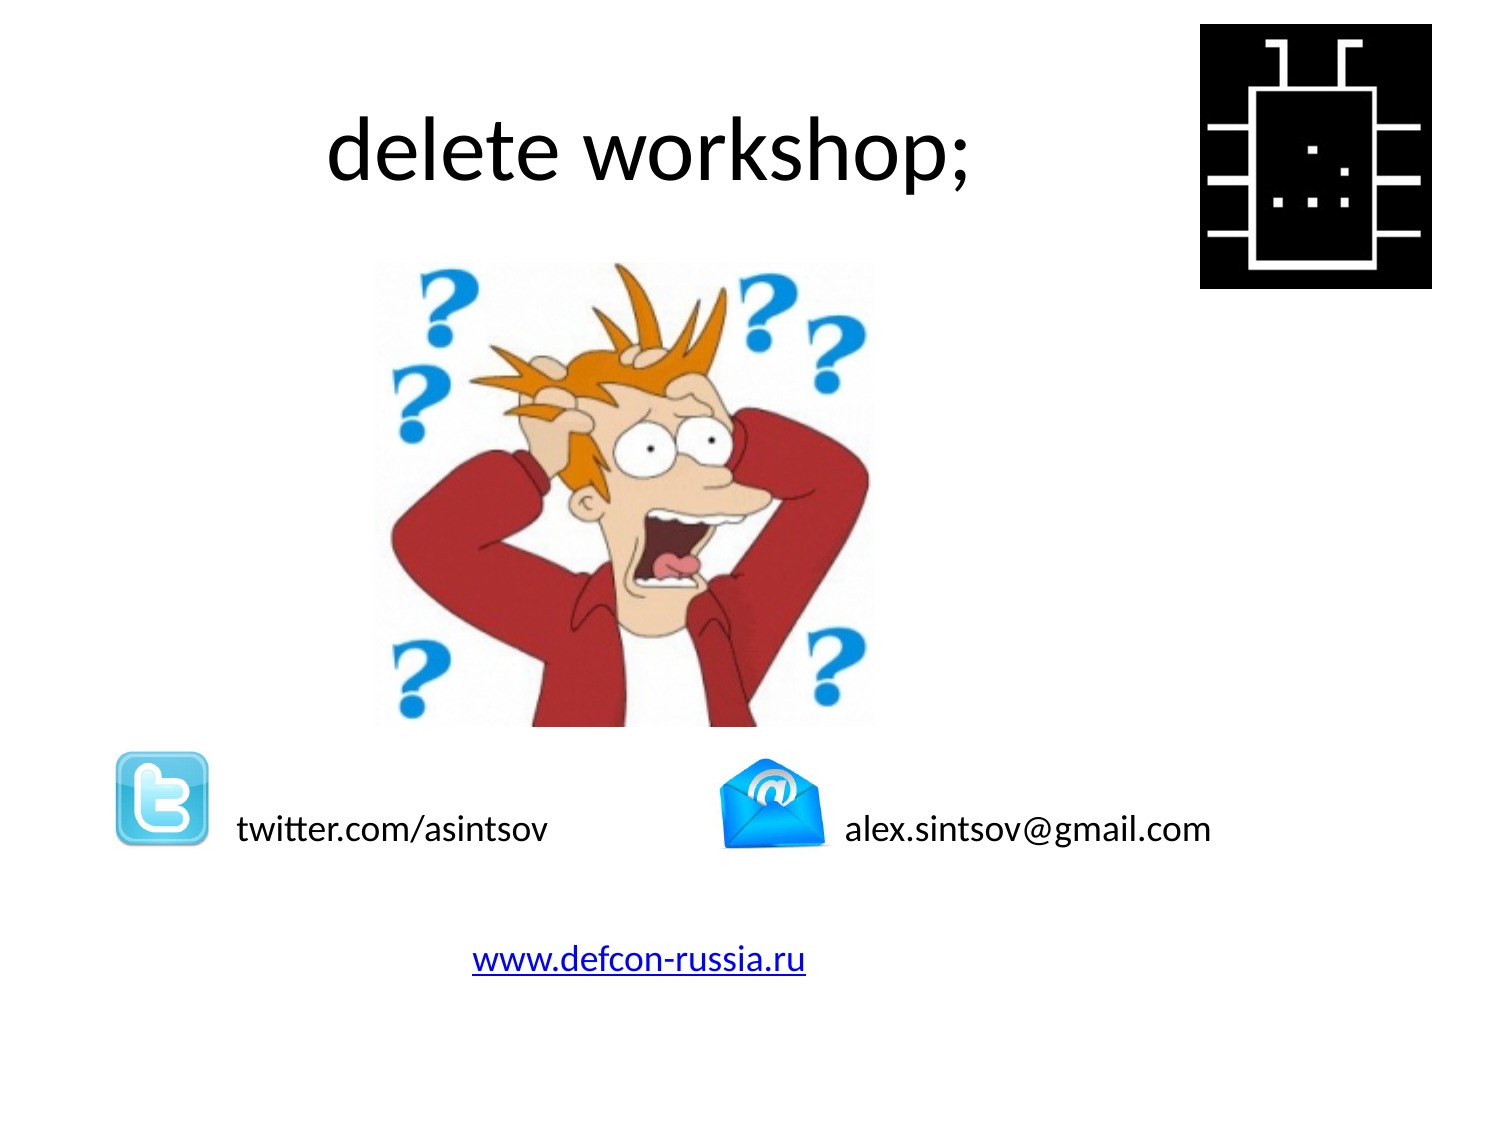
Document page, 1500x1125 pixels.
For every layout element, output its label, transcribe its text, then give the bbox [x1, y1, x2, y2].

picture [693, 742, 851, 869]
picture [112, 749, 213, 851]
picture [374, 262, 876, 727]
title delete workshop; [0, 50, 1194, 238]
text_box twitter.com/asintsov alex.sintsov@gmail.com [187, 796, 1263, 991]
picture [1199, 24, 1432, 290]
text_box www.defcon-russia.ru [457, 926, 1213, 1032]
